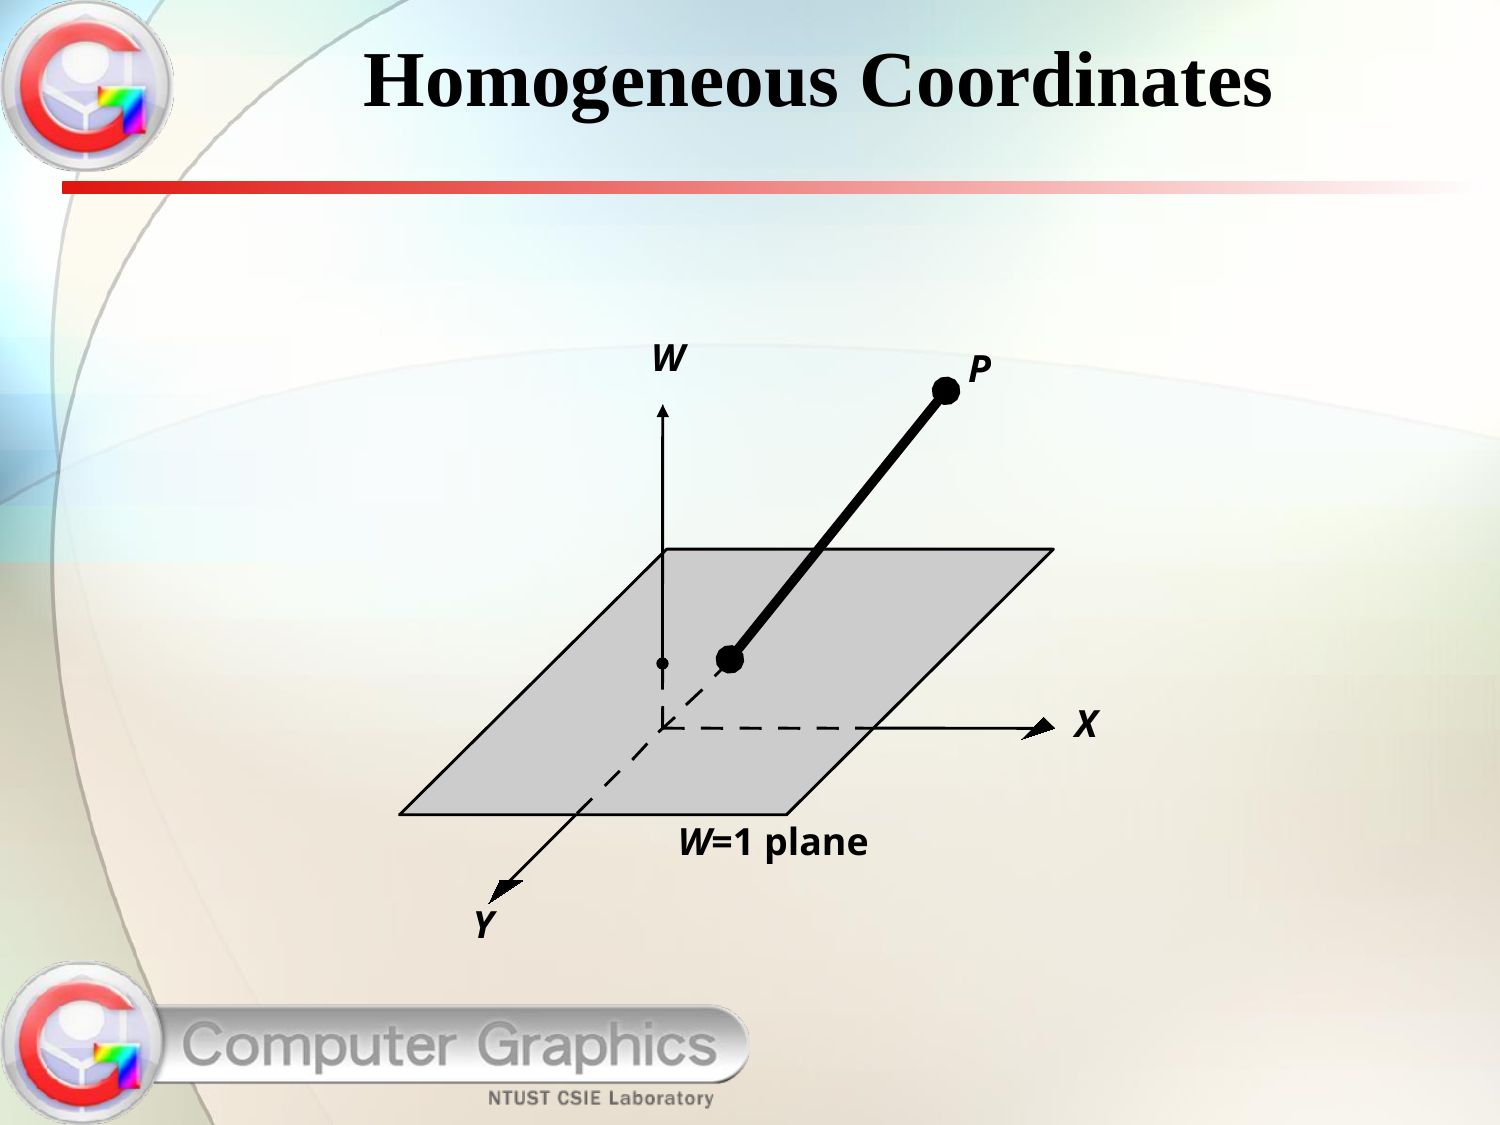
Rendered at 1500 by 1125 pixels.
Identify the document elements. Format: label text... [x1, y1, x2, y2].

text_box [399, 326, 1117, 954]
picture [0, 0, 1500, 1125]
title Homogeneous Coordinates [174, 12, 1463, 138]
